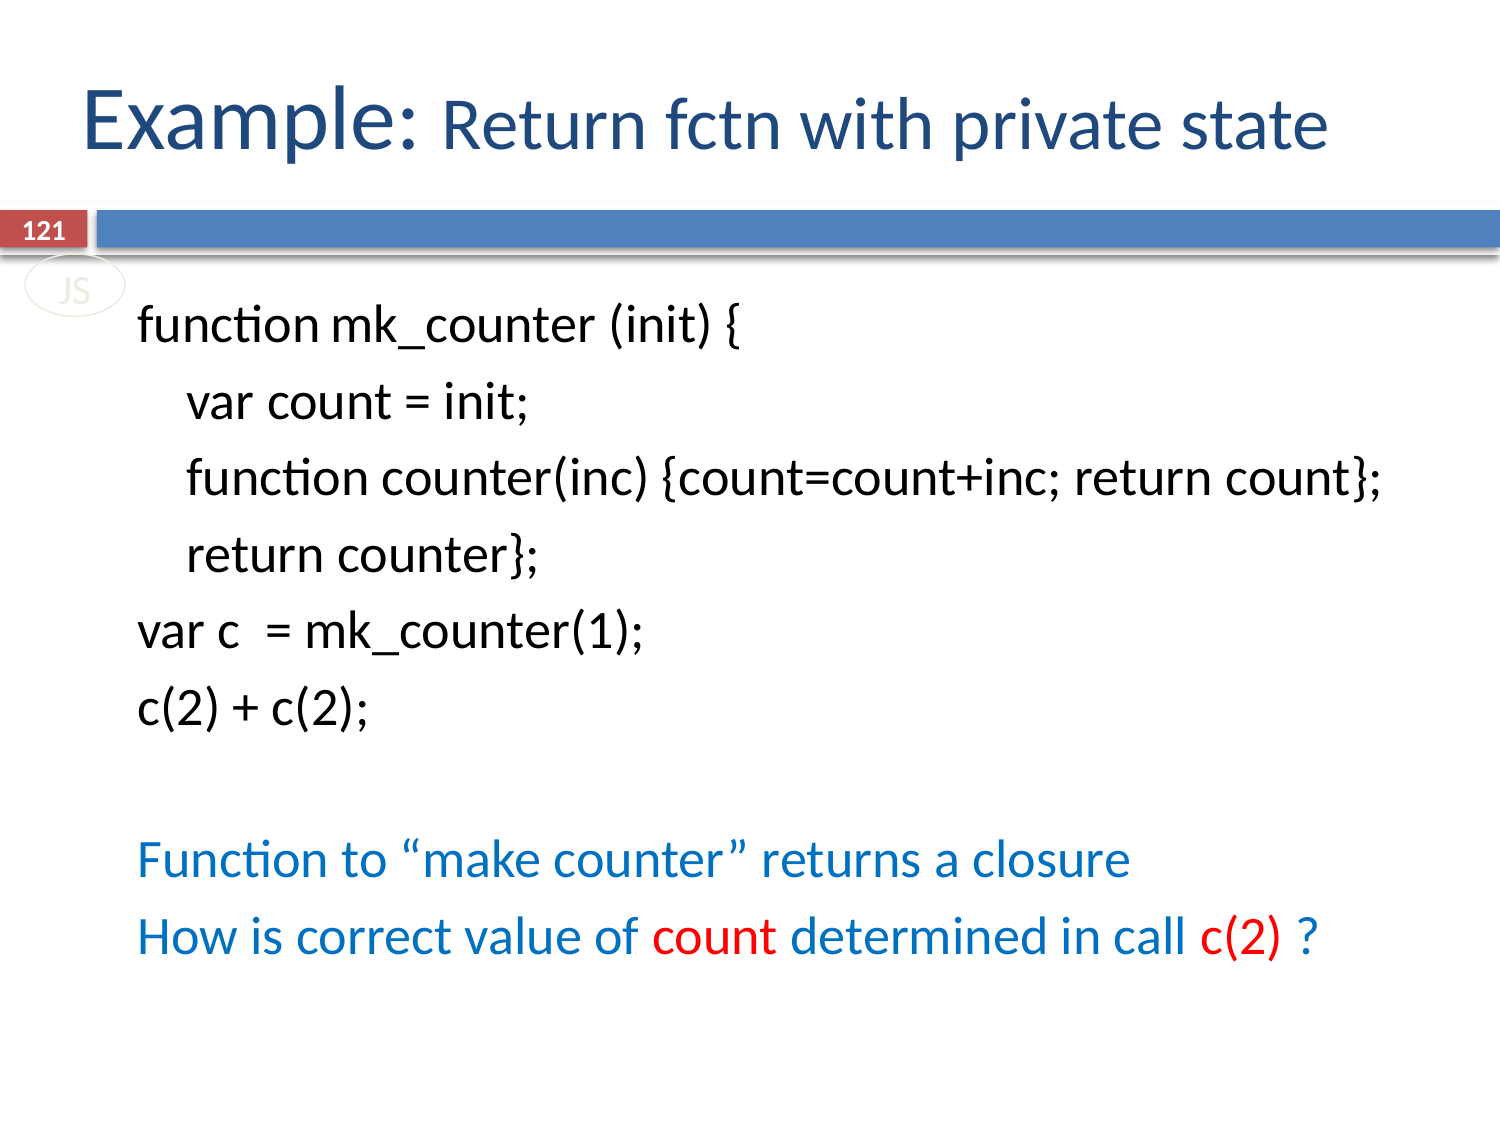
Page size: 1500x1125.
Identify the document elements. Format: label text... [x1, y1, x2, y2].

slide_number 121 [0, 208, 88, 249]
text_box JS [24, 253, 125, 317]
list function mk_counter (init) { var count = init; function counter(inc) {count=count+inc; return count}; return counter}; var c = mk_counter(1); c(2) + c(2); Function to “make counter” returns a closure How is correct value of count determined in call c(2) ? [62, 281, 1488, 1013]
title Example: Return fctn with private state [66, 37, 1500, 188]
